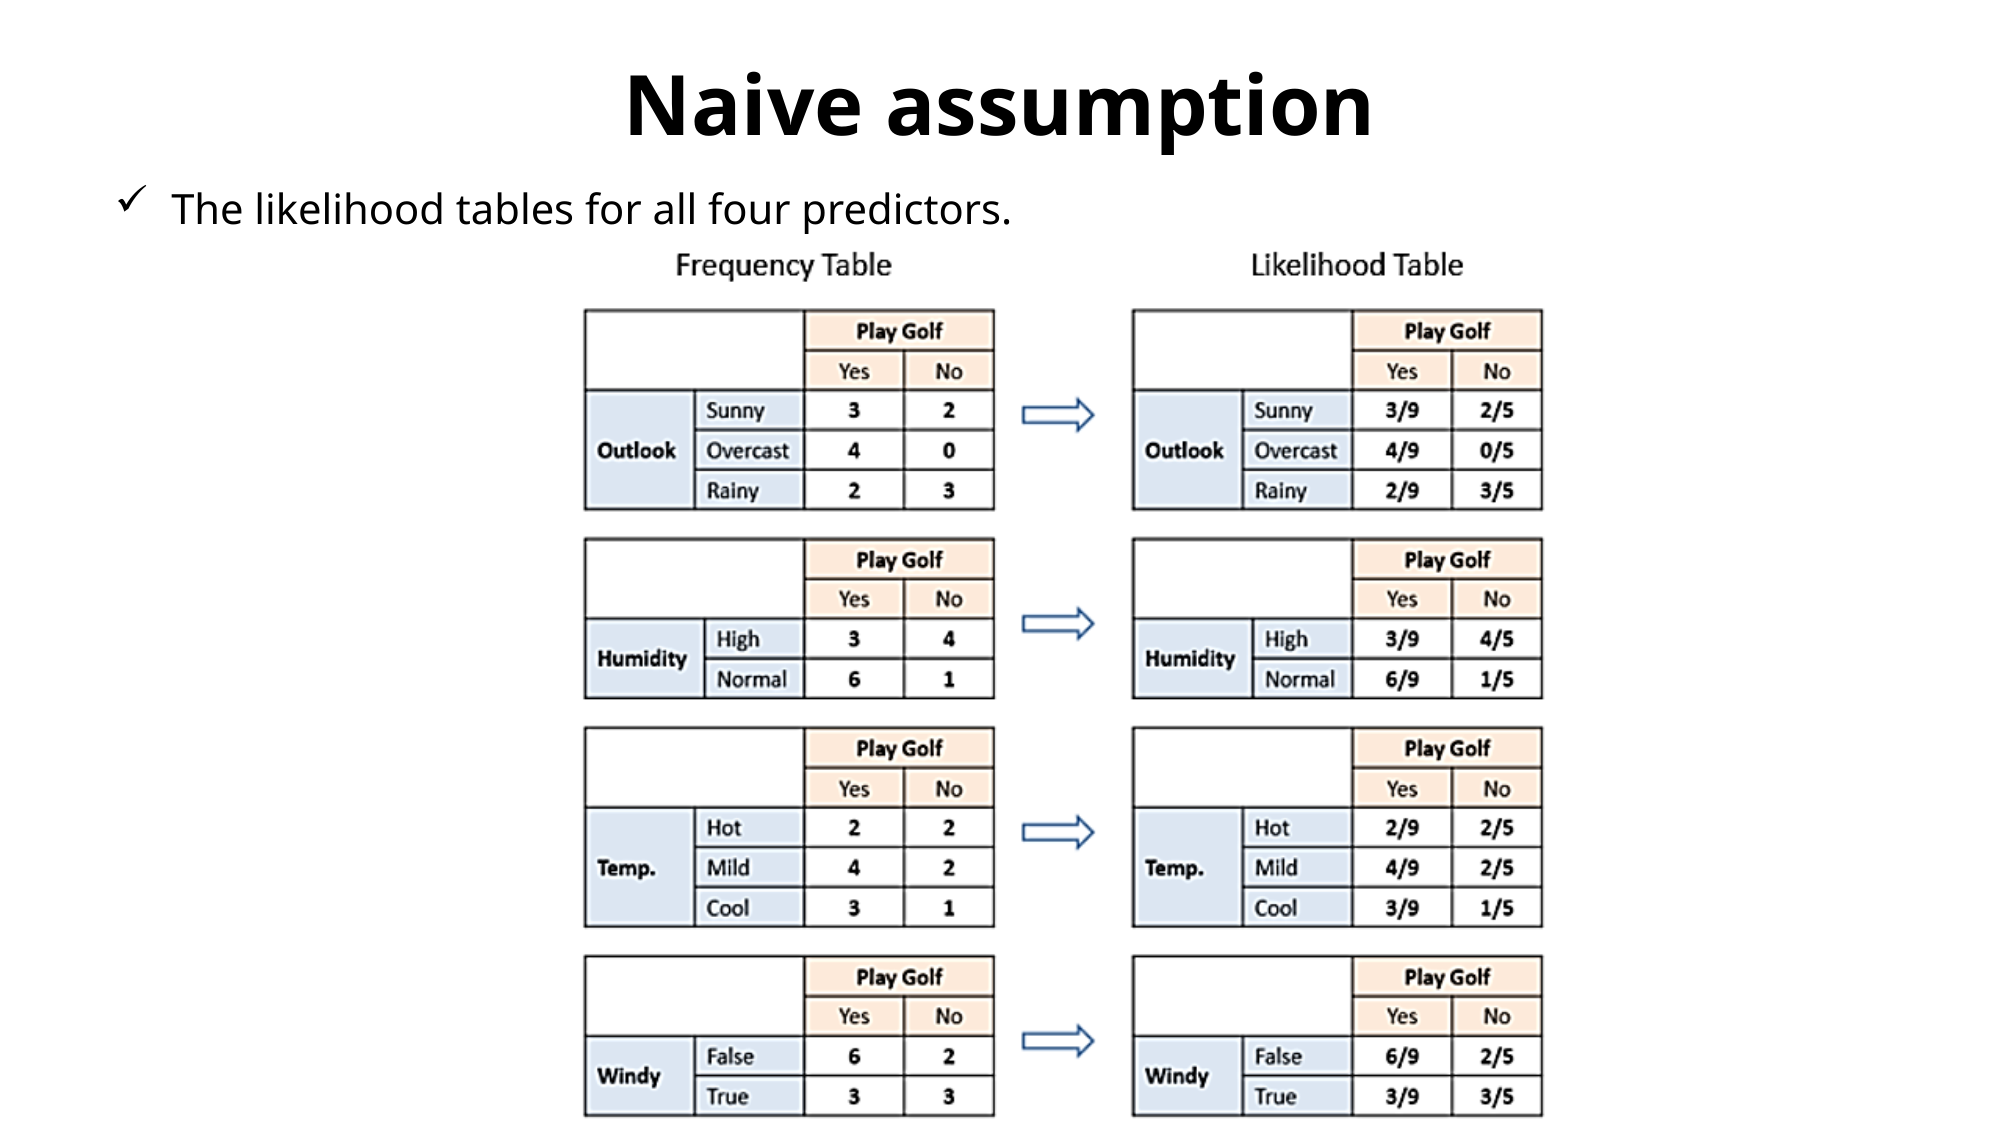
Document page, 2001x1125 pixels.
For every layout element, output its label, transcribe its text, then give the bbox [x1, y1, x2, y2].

title Naive assumption [99, 45, 1900, 174]
picture [549, 246, 1557, 1125]
list The likelihood tables for all four predictors. [99, 174, 1900, 918]
